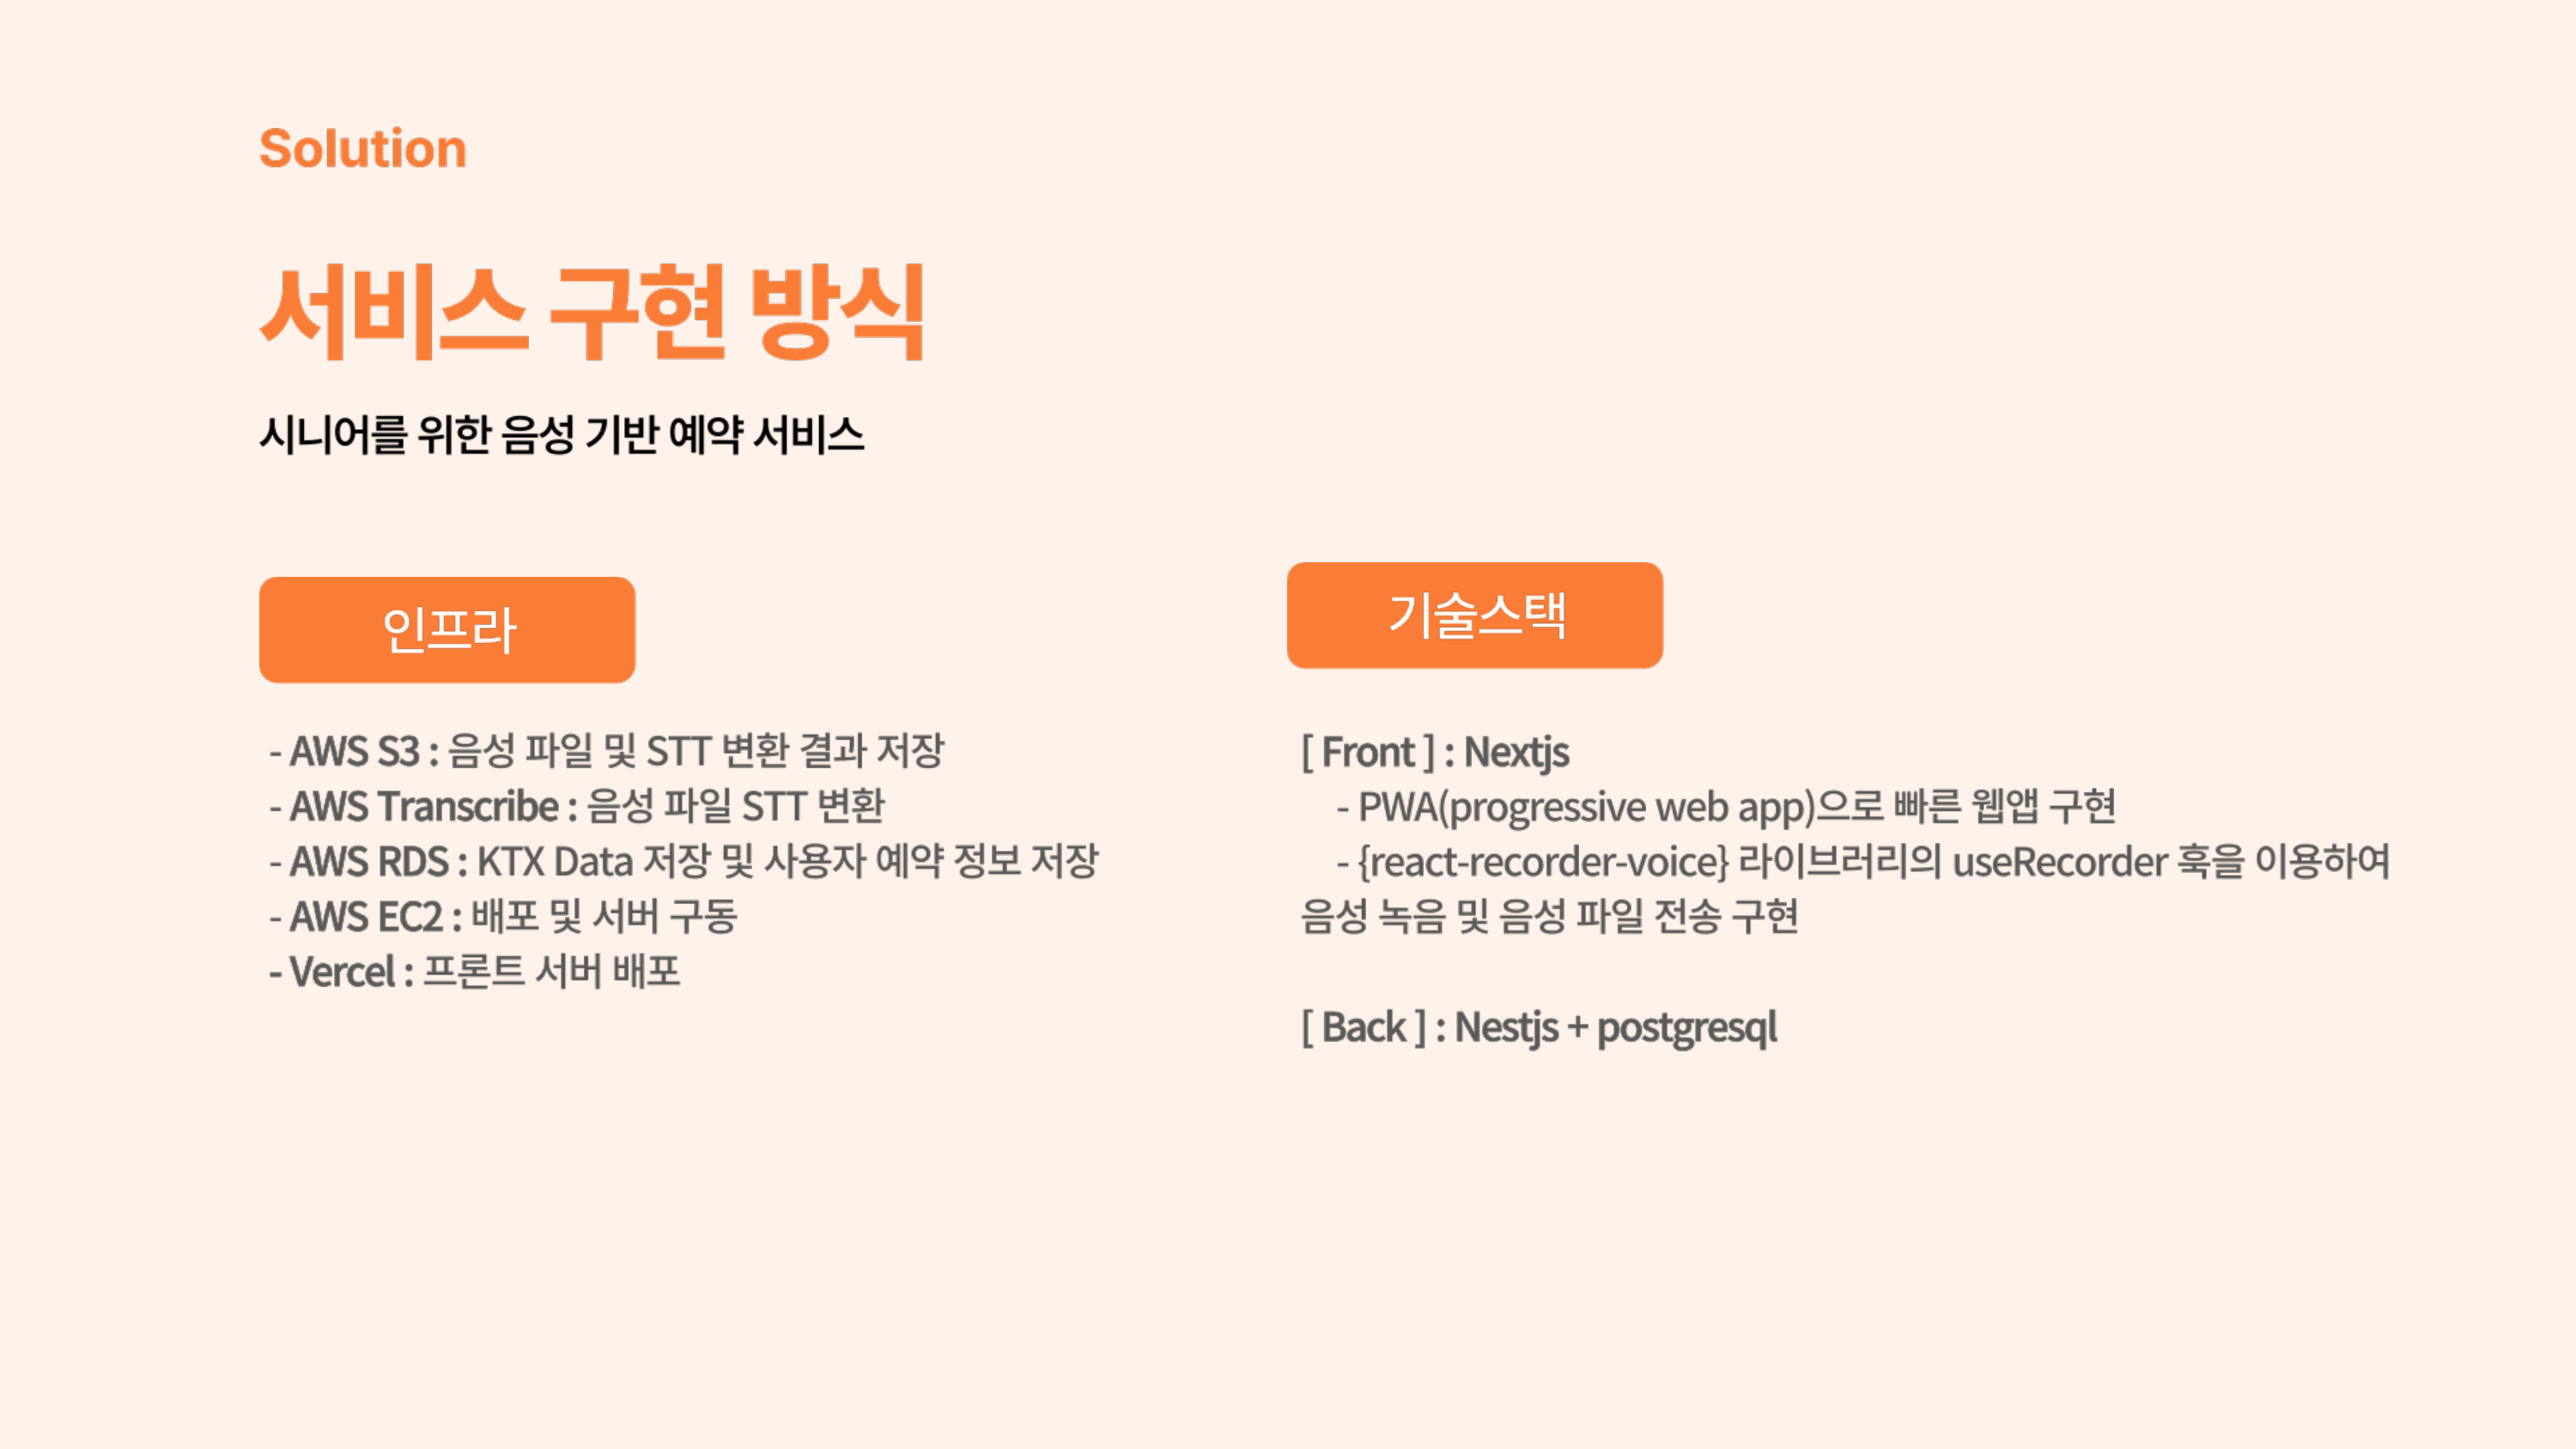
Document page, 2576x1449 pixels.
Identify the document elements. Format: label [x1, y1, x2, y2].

picture [241, 222, 981, 476]
picture [264, 716, 1117, 1238]
picture [1348, 571, 1593, 665]
picture [251, 103, 493, 210]
text_box [1287, 562, 1665, 670]
picture [319, 585, 546, 680]
picture [1295, 718, 2411, 1072]
text_box [258, 577, 636, 684]
